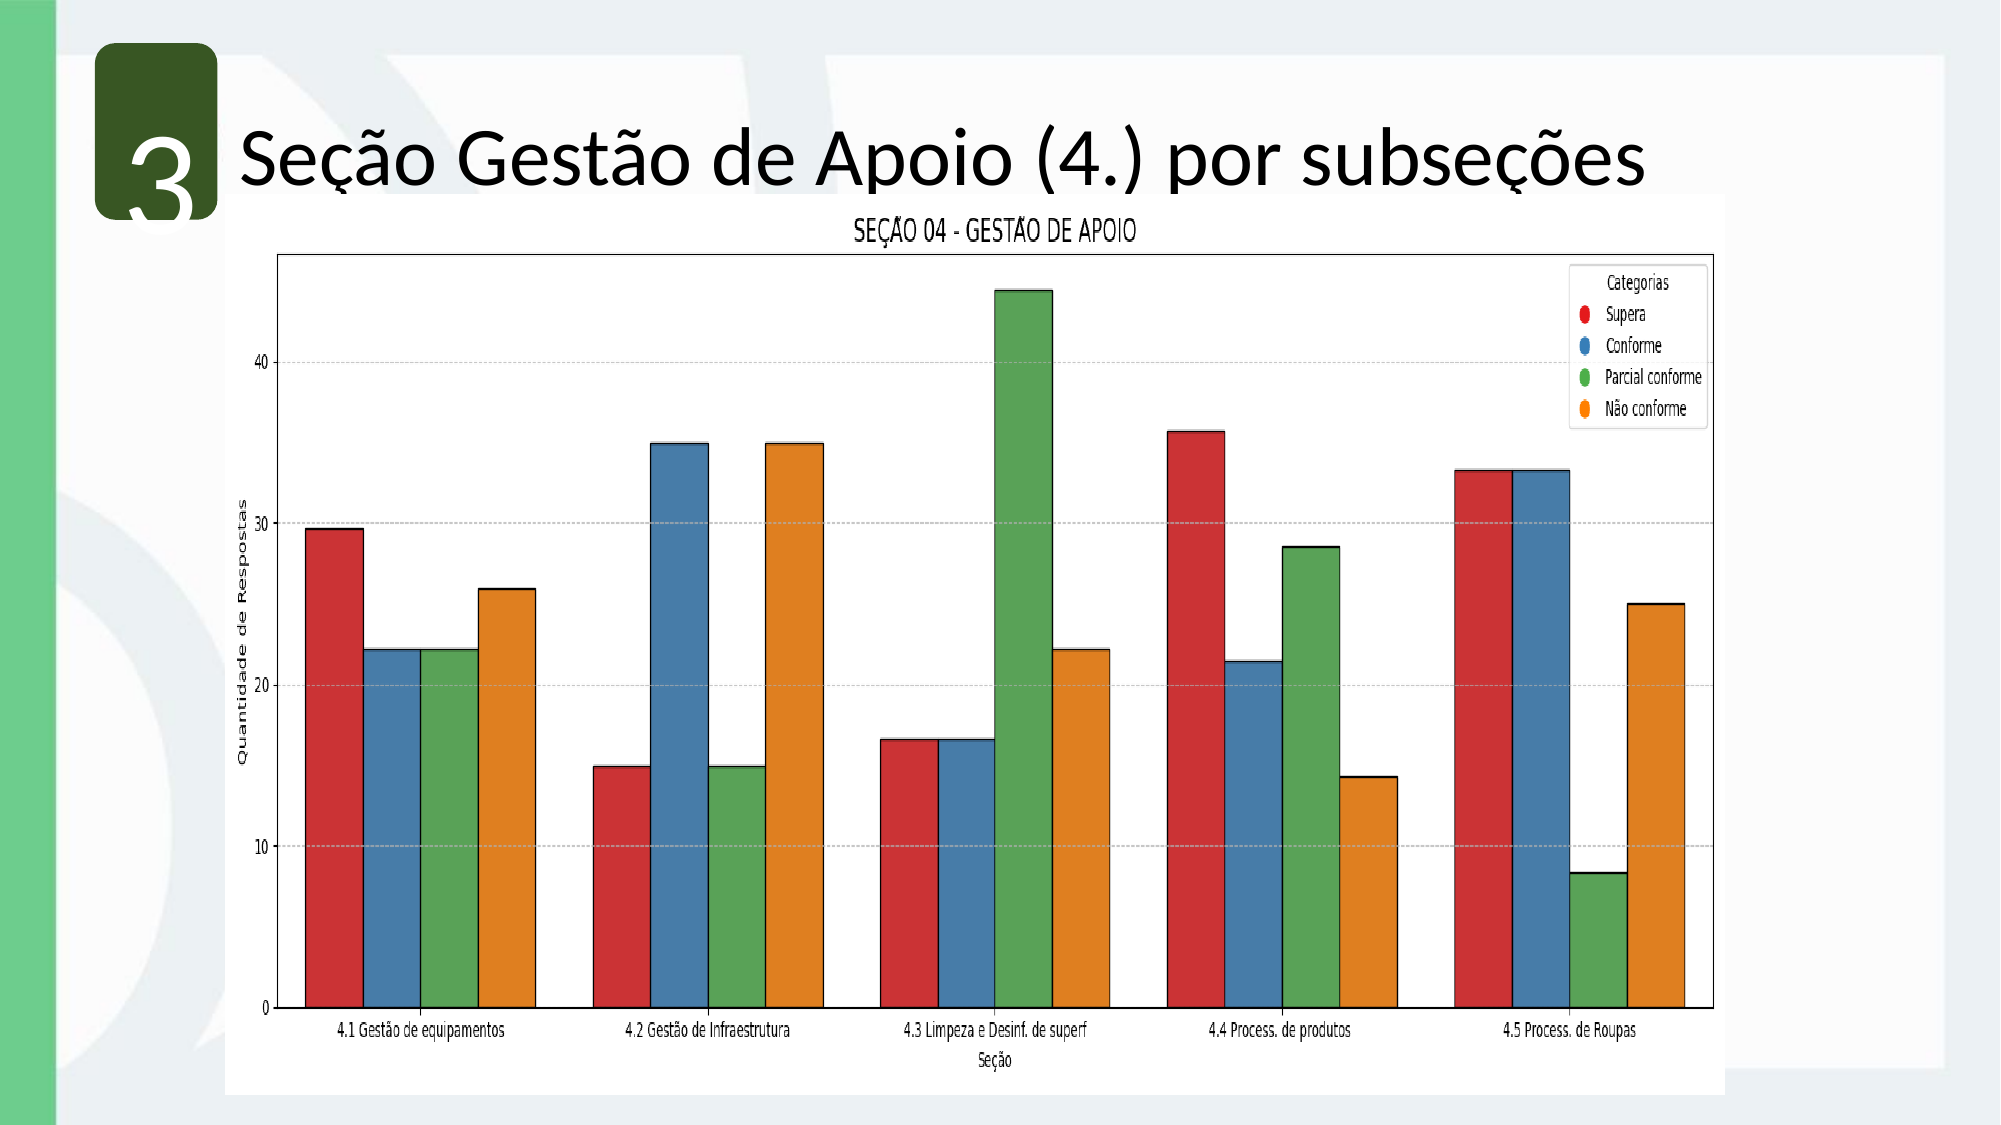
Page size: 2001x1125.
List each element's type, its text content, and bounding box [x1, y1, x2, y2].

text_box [94, 42, 297, 275]
text_box Seção Gestão de Apoio (4.) por subseções [301, 105, 1919, 211]
picture [0, 0, 2001, 1125]
